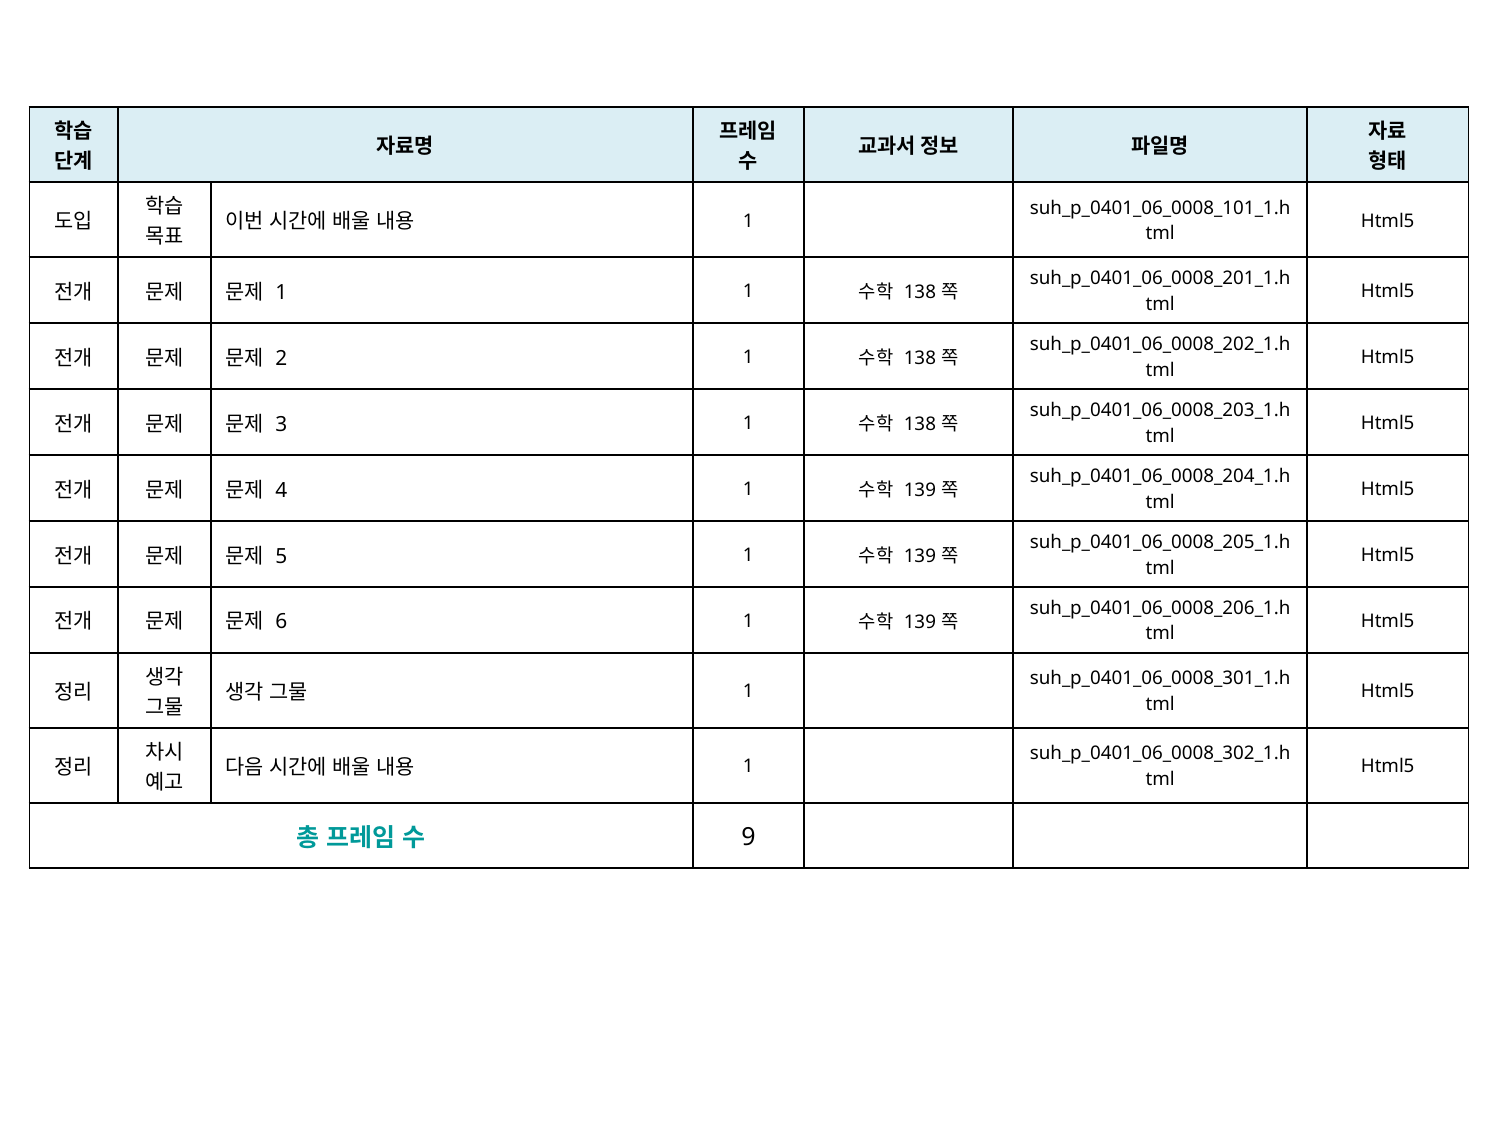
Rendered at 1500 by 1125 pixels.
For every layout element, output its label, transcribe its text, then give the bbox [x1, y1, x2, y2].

table_cell [805, 804, 1012, 867]
table_cell 문제 [119, 588, 210, 652]
table_cell 1 [694, 324, 803, 388]
table_cell Html5 [1308, 258, 1468, 322]
table_cell 이번 시간에 배울 내용 [212, 183, 692, 256]
table_cell 전개 [30, 258, 117, 322]
table_cell 문제 [119, 522, 210, 586]
table_cell suh_p_0401_06_0008_201_1.html [1014, 258, 1306, 322]
table_cell 전개 [30, 390, 117, 454]
table_cell Html5 [1308, 522, 1468, 586]
table_cell 문제 [119, 258, 210, 322]
table_cell Html5 [1308, 588, 1468, 652]
table_cell Html5 [1308, 654, 1468, 727]
table_cell 도입 [30, 183, 117, 256]
table_cell suh_p_0401_06_0008_202_1.html [1014, 324, 1306, 388]
table_cell 총 프레임 수 [30, 804, 692, 867]
table_cell 1 [694, 654, 803, 727]
table_cell suh_p_0401_06_0008_204_1.html [1014, 456, 1306, 520]
table_cell [805, 729, 1012, 802]
table_cell 1 [694, 456, 803, 520]
table_cell Html5 [1308, 183, 1468, 256]
table_cell 전개 [30, 324, 117, 388]
table_cell 생각 그물 [212, 654, 692, 727]
table_cell Html5 [1308, 390, 1468, 454]
table_cell suh_p_0401_06_0008_205_1.html [1014, 522, 1306, 586]
table_cell 1 [694, 729, 803, 802]
table_cell [1014, 804, 1306, 867]
table_cell 학습 목표 [119, 183, 210, 256]
table_header 프레임 수 [694, 108, 803, 181]
table_cell 문제 3 [212, 390, 692, 454]
table_cell 수학 138쪽 [805, 324, 1012, 388]
table_cell [805, 654, 1012, 727]
table_cell 1 [694, 588, 803, 652]
table_cell suh_p_0401_06_0008_203_1.html [1014, 390, 1306, 454]
table_header 자료 형태 [1308, 108, 1468, 181]
table_cell 다음 시간에 배울 내용 [212, 729, 692, 802]
table_cell [1308, 804, 1468, 867]
table_cell 문제 6 [212, 588, 692, 652]
table_cell 1 [694, 183, 803, 256]
table_cell 차시 예고 [119, 729, 210, 802]
table_header 자료명 [119, 108, 692, 181]
table_cell 수학 138쪽 [805, 258, 1012, 322]
table_cell [805, 183, 1012, 256]
table_cell 문제 5 [212, 522, 692, 586]
table_header 교과서 정보 [805, 108, 1012, 181]
table_cell 문제 [119, 456, 210, 520]
table_cell 1 [694, 522, 803, 586]
table_cell 수학 139쪽 [805, 522, 1012, 586]
table_cell 전개 [30, 588, 117, 652]
table_cell 1 [694, 258, 803, 322]
table_cell suh_p_0401_06_0008_206_1.html [1014, 588, 1306, 652]
table_cell Html5 [1308, 324, 1468, 388]
table_cell suh_p_0401_06_0008_301_1.html [1014, 654, 1306, 727]
table_cell Html5 [1308, 456, 1468, 520]
table_cell suh_p_0401_06_0008_302_1.html [1014, 729, 1306, 802]
table_cell 전개 [30, 456, 117, 520]
table_cell 문제 [119, 390, 210, 454]
table_header 파일명 [1014, 108, 1306, 181]
table_cell 문제 1 [212, 258, 692, 322]
table_header 학습 단계 [30, 108, 117, 181]
table_cell 문제 [119, 324, 210, 388]
table_cell 정리 [30, 729, 117, 802]
table_cell 문제 4 [212, 456, 692, 520]
table_cell 수학 139쪽 [805, 456, 1012, 520]
table_cell Html5 [1308, 729, 1468, 802]
table_cell 수학 138쪽 [805, 390, 1012, 454]
table_cell 문제 2 [212, 324, 692, 388]
table_cell 9 [694, 804, 803, 867]
table_cell 수학 139쪽 [805, 588, 1012, 652]
table_cell 생각 그물 [119, 654, 210, 727]
table_cell suh_p_0401_06_0008_101_1.html [1014, 183, 1306, 256]
table_cell 전개 [30, 522, 117, 586]
table_cell 1 [694, 390, 803, 454]
table_cell 정리 [30, 654, 117, 727]
